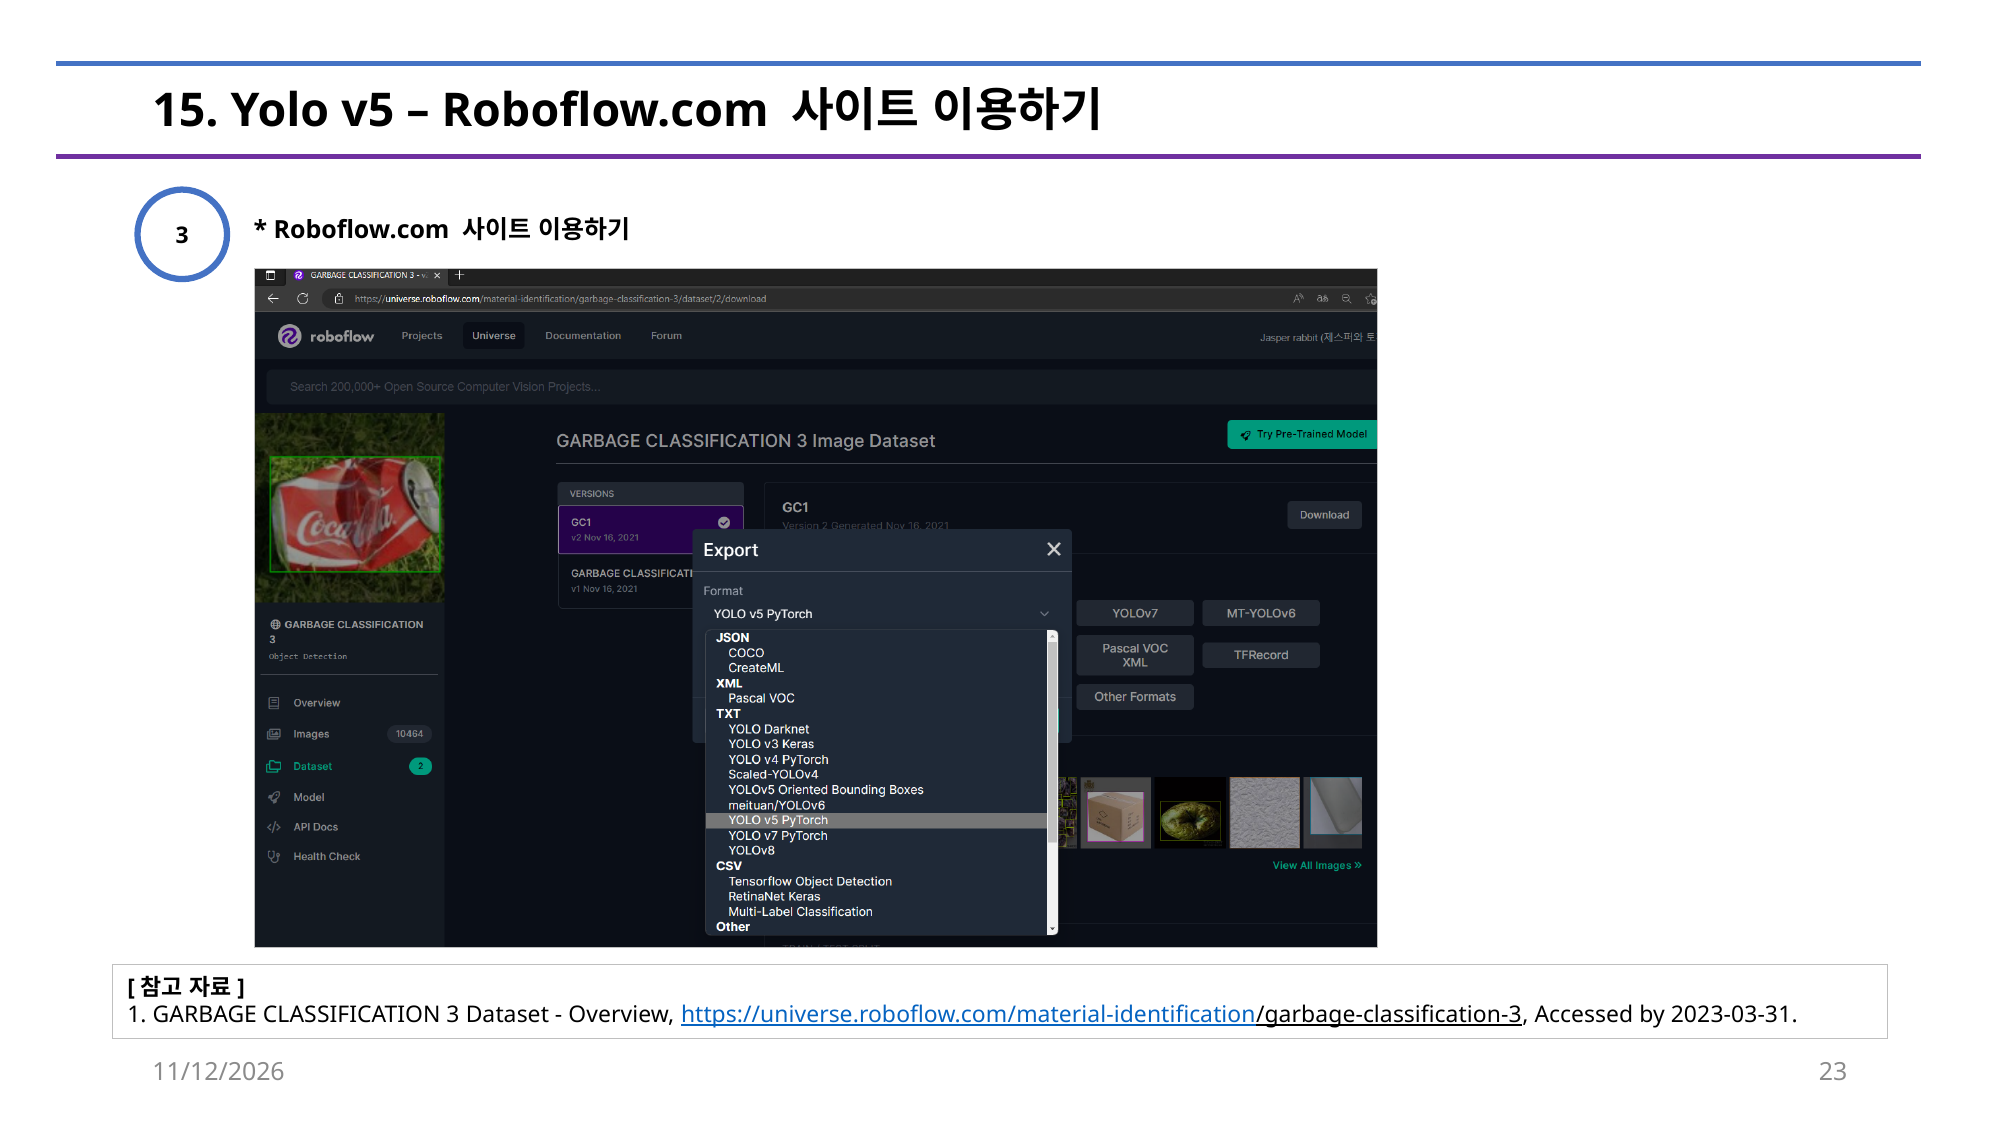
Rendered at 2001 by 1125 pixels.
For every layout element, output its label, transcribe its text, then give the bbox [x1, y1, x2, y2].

picture [254, 268, 1378, 948]
text_box 3 [136, 188, 229, 281]
text_box * Roboflow.com 사이트 이용하기 [238, 206, 1239, 251]
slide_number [137, 1042, 588, 1103]
title 15. Yolo v5 – Roboflow.com 사이트 이용하기 [137, 79, 1863, 145]
slide_number 23 [1412, 1042, 1863, 1103]
text_box [참고 자료] 1. GARBAGE CLASSIFICATION 3 Dataset - Overview, https://universe.roboflow.com/material-identification/garbage-classification-3, Accessed by 2023-03-31. [112, 964, 1888, 1039]
